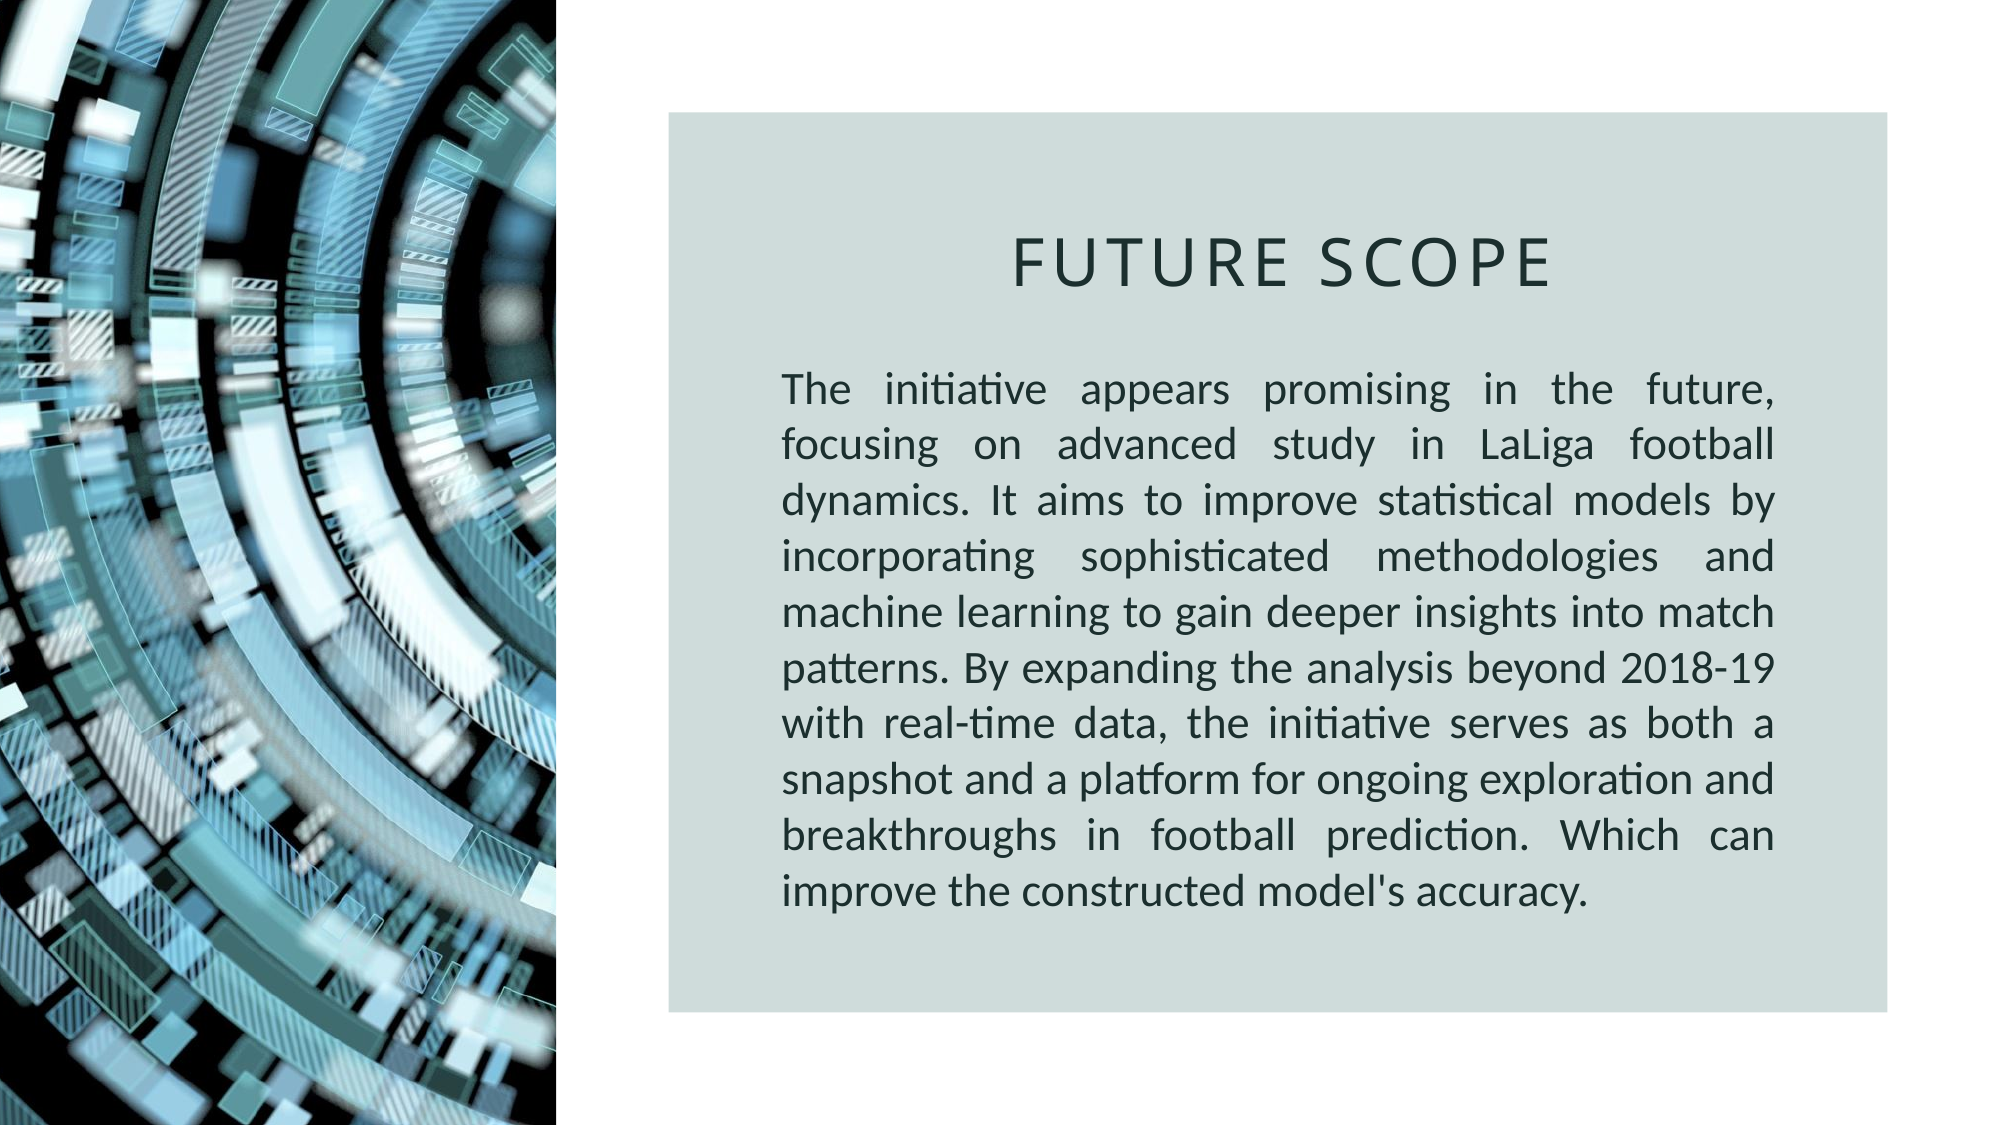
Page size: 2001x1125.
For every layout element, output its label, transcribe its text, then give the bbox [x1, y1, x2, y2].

list The initiative appears promising in the future, focusing on advanced study in LaLiga football dynamics. It aims to improve statistical models by incorporating sophisticated methodologies and machine learning to gain deeper insights into match patterns. By expanding the analysis beyond 2018-19 with real-time data, the initiative serves as both a snapshot and a platform for ongoing exploration and breakthroughs in football prediction. Which can improve the constructed model's accuracy. [766, 350, 1792, 931]
picture [0, 0, 557, 1125]
text_box [557, 0, 2000, 1125]
text_box [668, 111, 1888, 1013]
title Future scope [781, 154, 1782, 309]
